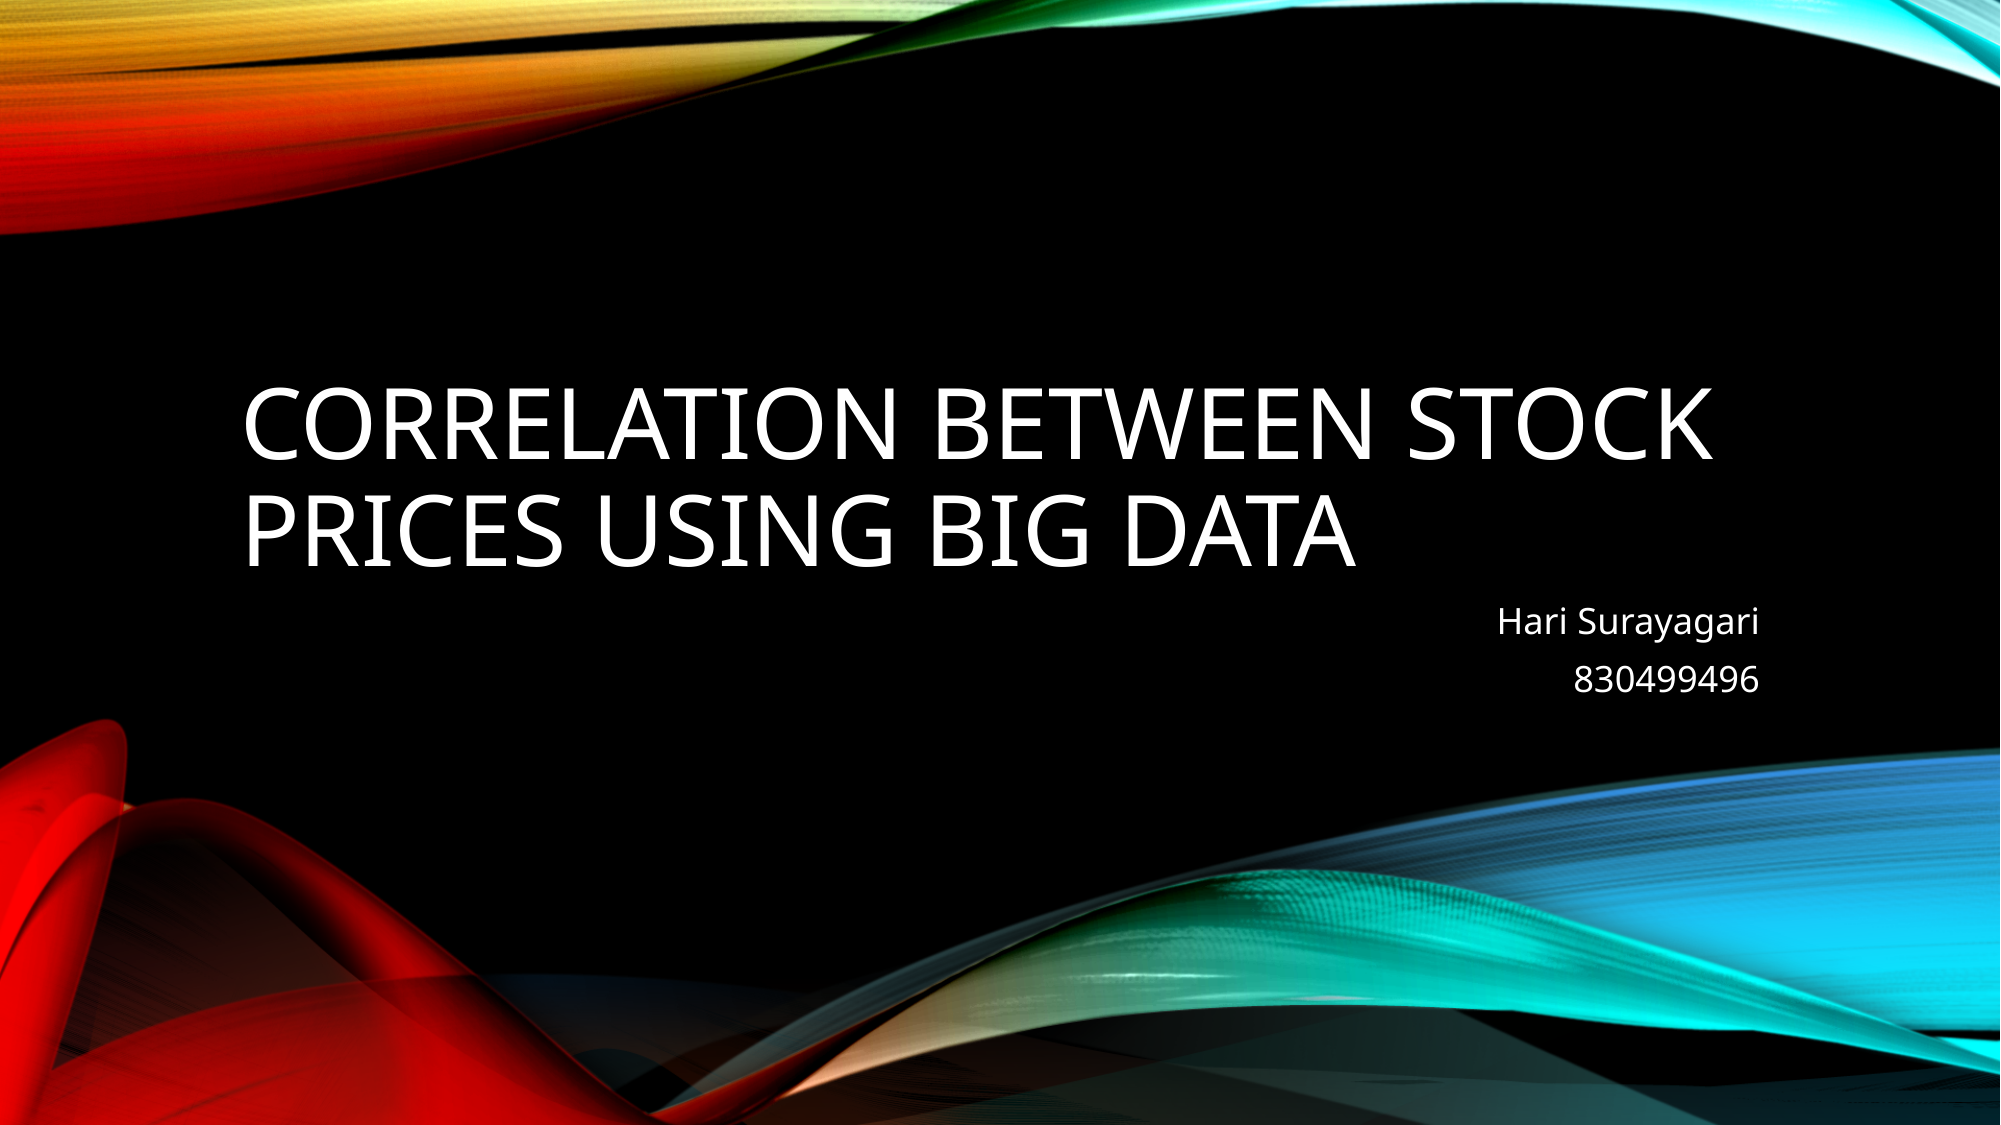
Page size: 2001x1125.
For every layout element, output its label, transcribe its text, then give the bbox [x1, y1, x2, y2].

title Correlation between stock prices using big data [225, 295, 1775, 595]
picture [0, 0, 2000, 237]
picture [0, 717, 2000, 1125]
subtitle Hari Surayagari 830499496 [225, 595, 1775, 709]
